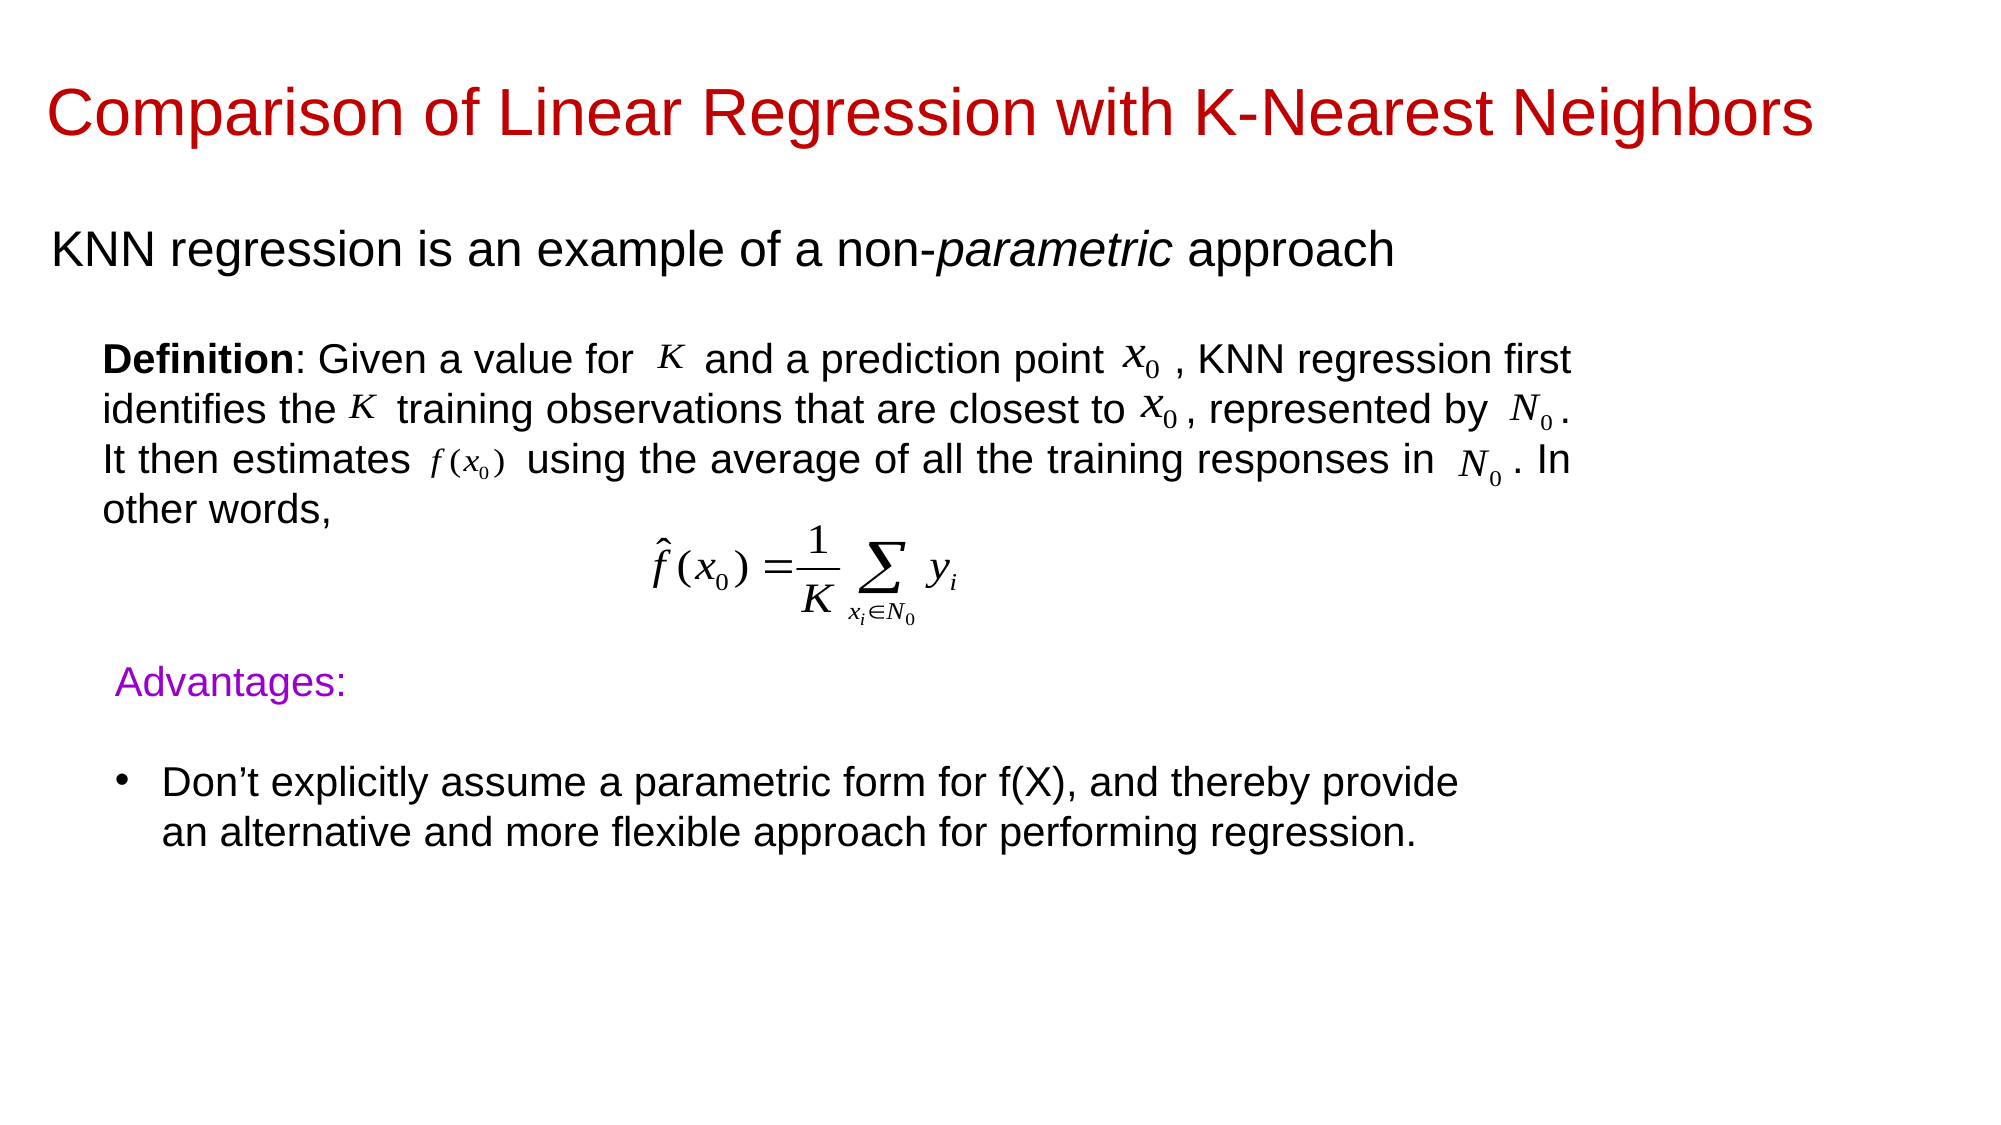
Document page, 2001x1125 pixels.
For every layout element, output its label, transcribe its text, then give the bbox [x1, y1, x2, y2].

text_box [636, 513, 971, 636]
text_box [1112, 320, 1169, 391]
text_box Definition: Given a value for and a prediction point , KNN regression first identifies the training observations that are closest to , represented by . It then estimates using the average of all the training responses in . In other words, [87, 324, 1588, 539]
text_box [1500, 381, 1563, 441]
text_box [341, 386, 386, 426]
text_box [1449, 437, 1512, 496]
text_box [649, 335, 694, 375]
text_box KNN regression is an example of a non-parametric approach [36, 208, 1474, 284]
text_box Comparison of Linear Regression with K-Nearest Neighbors [31, 61, 1875, 157]
text_box Advantages: Don’t explicitly assume a parametric form for f(X), and thereby provide an alternative and more flexible approach for performing regression. [99, 646, 1475, 912]
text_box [1130, 370, 1187, 441]
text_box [418, 438, 512, 488]
